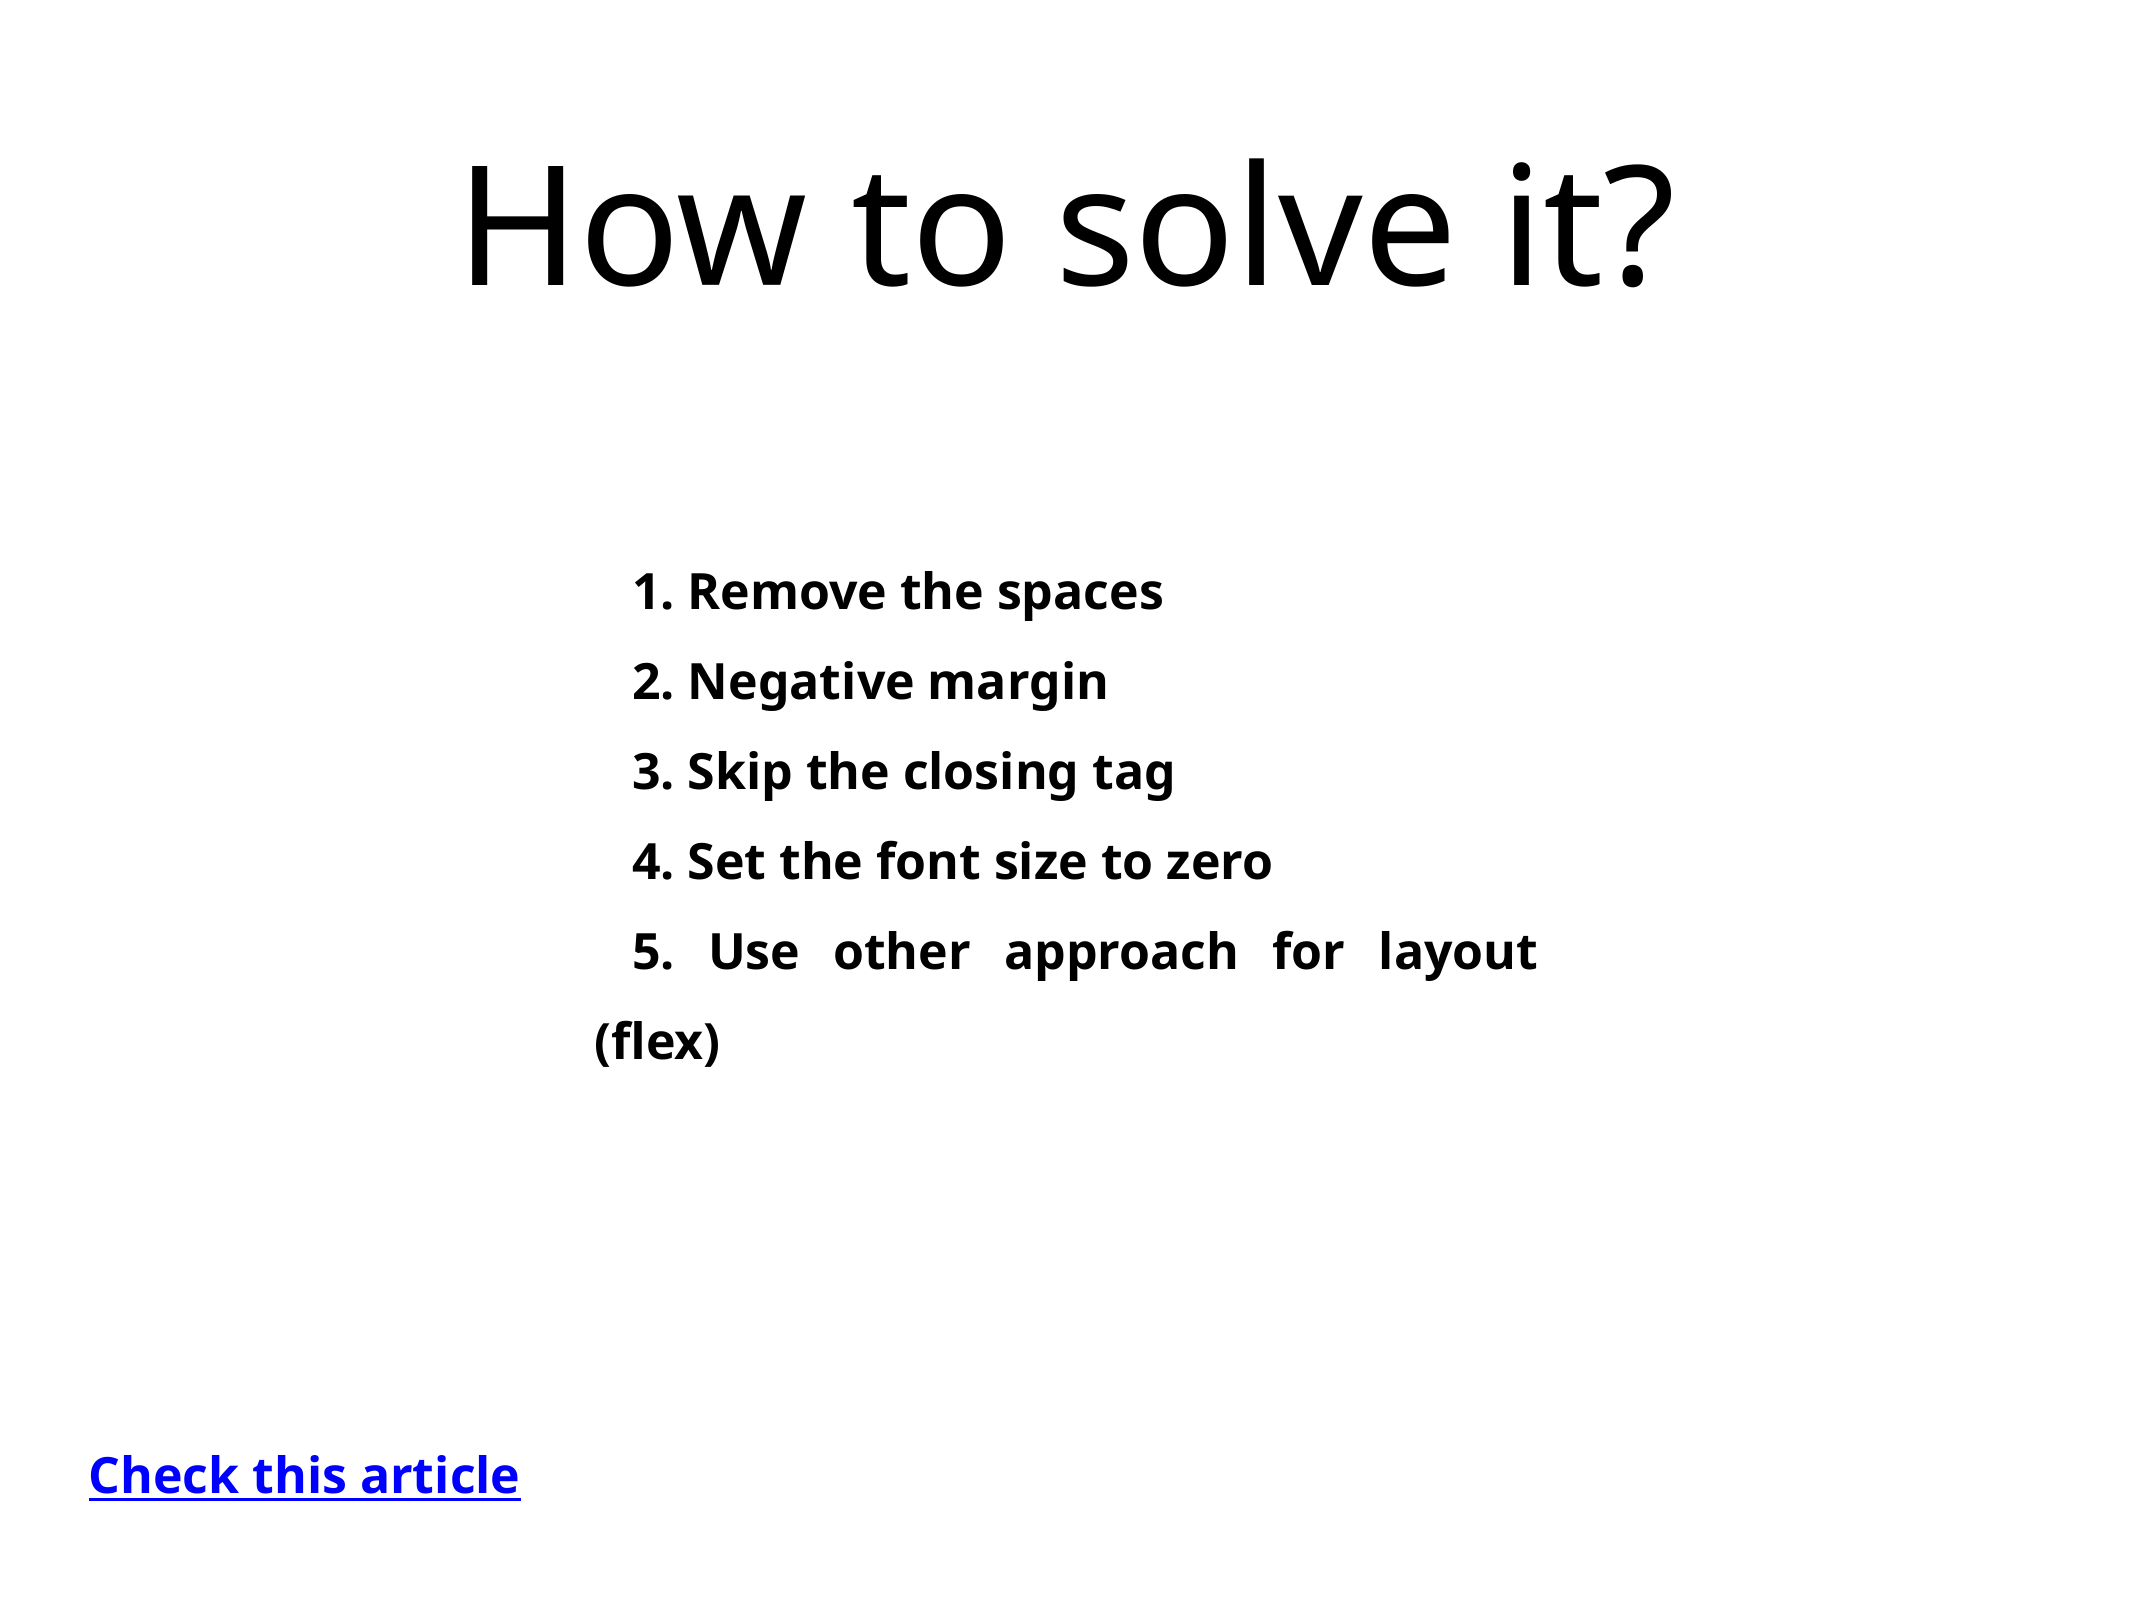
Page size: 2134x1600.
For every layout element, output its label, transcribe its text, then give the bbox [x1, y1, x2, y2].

text_box 1. Remove the spaces 2. Negative margin 3. Skip the closing tag 4. Set the font size to zero 5. Use other approach for layout (flex) [586, 566, 1548, 1034]
text_box Check this article [80, 1435, 529, 1521]
title How to solve it? [155, 41, 1978, 397]
